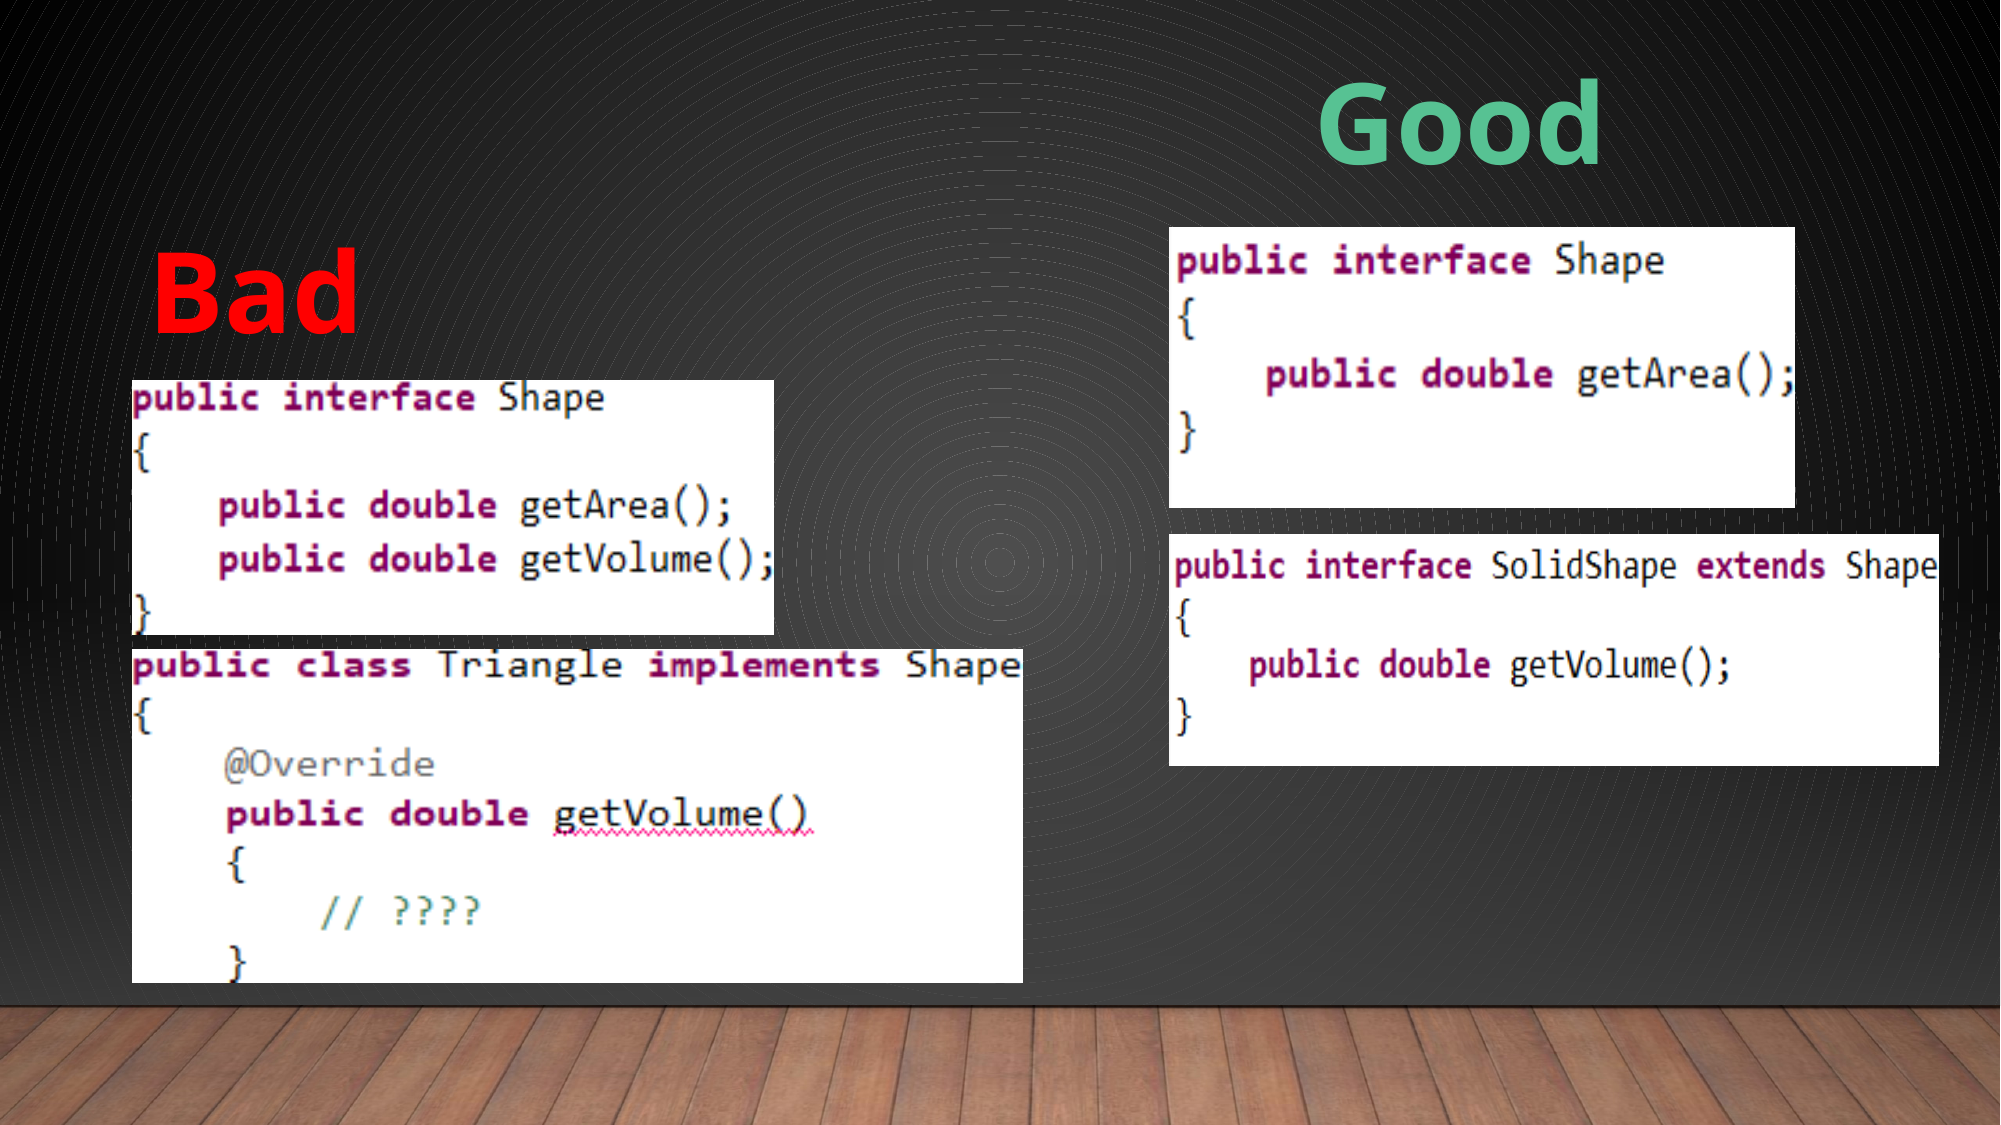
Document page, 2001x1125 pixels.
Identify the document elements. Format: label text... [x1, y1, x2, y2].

picture [1169, 227, 1795, 508]
picture [132, 379, 774, 635]
picture [1169, 534, 1939, 766]
picture [0, 1005, 2000, 1125]
text_box Bad [133, 213, 379, 364]
picture [132, 649, 1023, 984]
text_box Good [1299, 44, 1622, 195]
